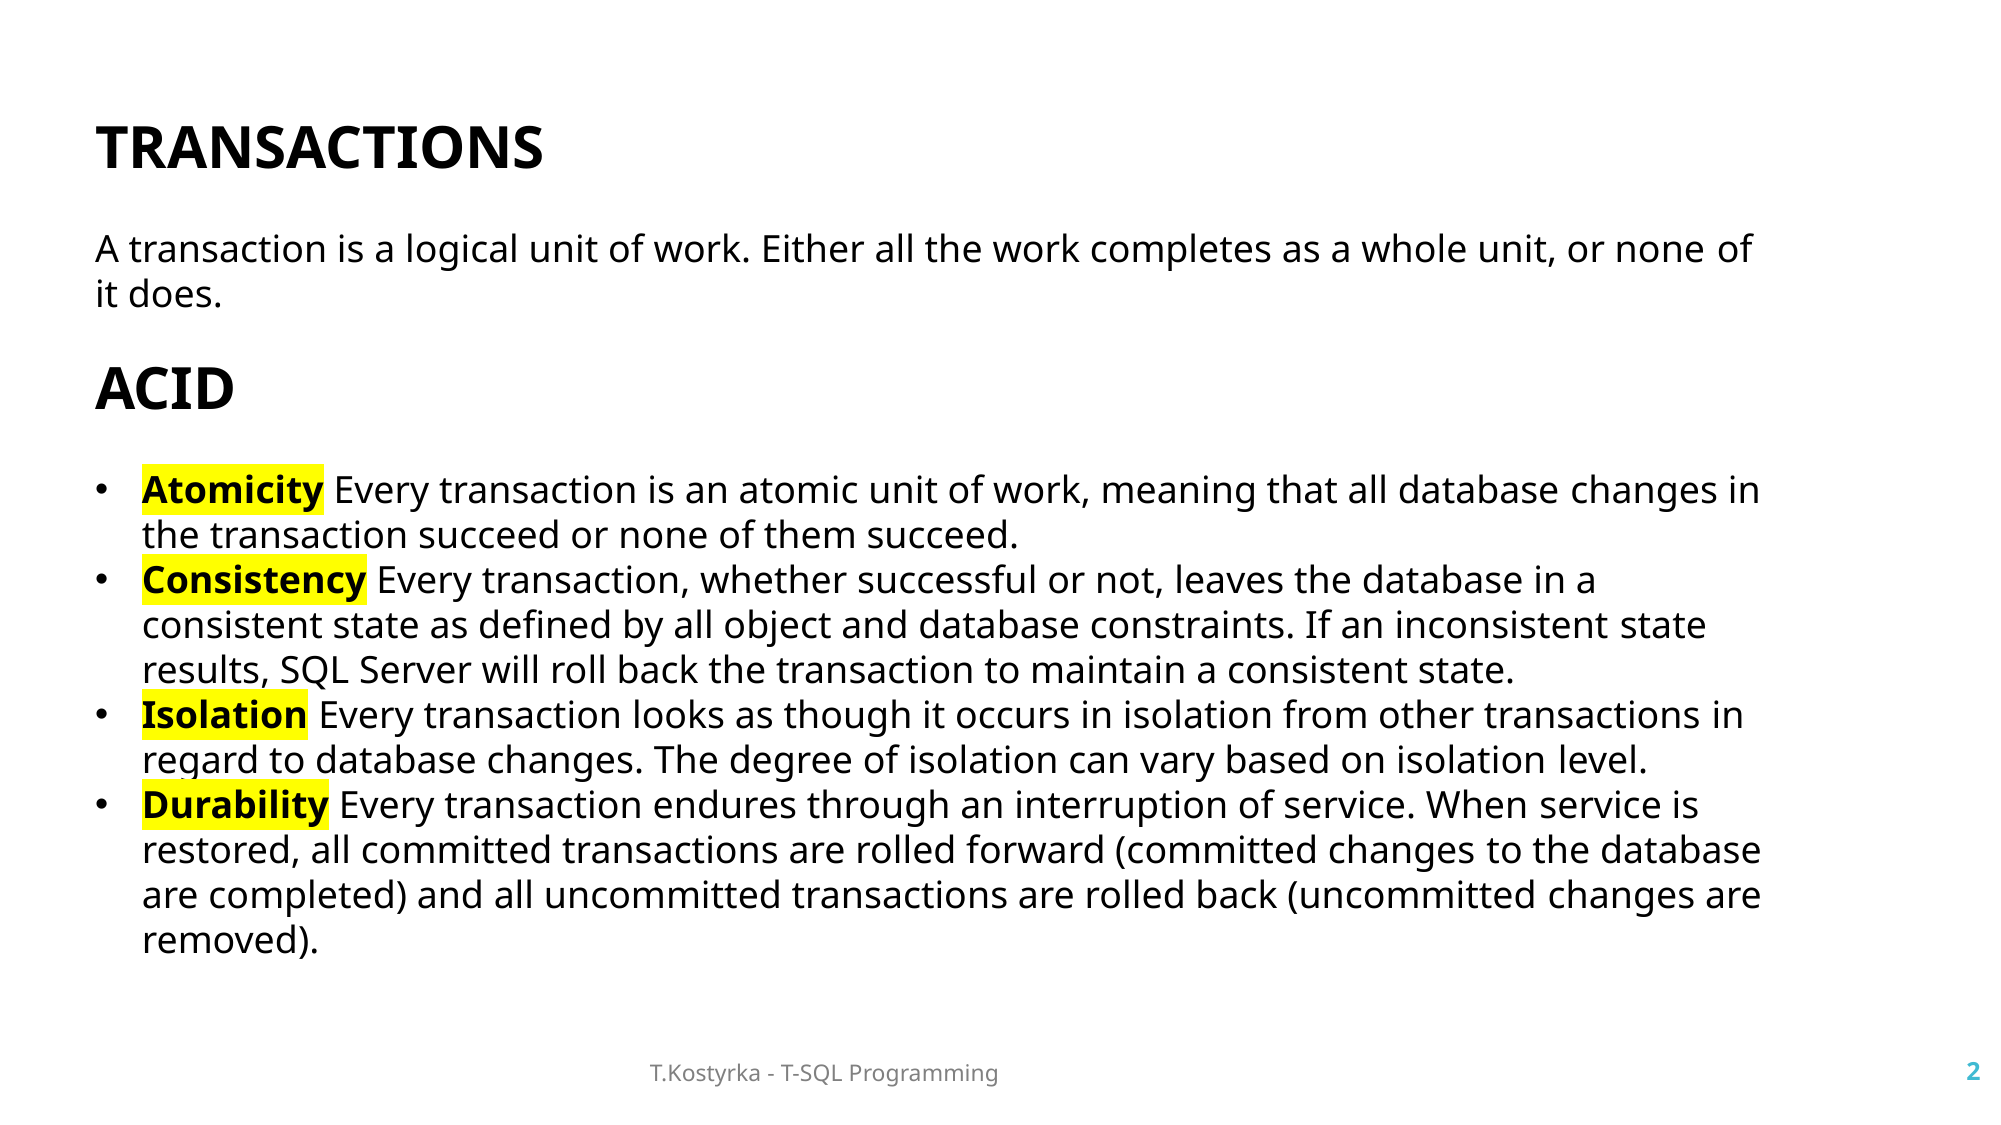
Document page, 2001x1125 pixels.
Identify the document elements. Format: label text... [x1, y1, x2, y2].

slide_number 2 [1744, 1042, 1996, 1103]
footer T.Kostyrka - T-SQL Programming [634, 1042, 1605, 1103]
text_box TRANSACTIONS A transaction is a logical unit of work. Either all the work completes as a whole unit, or none of it does. [80, 102, 1783, 323]
text_box ACID Atomicity Every transaction is an atomic unit of work, meaning that all database changes in the transaction succeed or none of them succeed. Consistency Every transaction, whether successful or not, leaves the database in a consistent state as defined by all object and database constraints. If an inconsistent state results, SQL Server will roll back the transaction to maintain a consistent state. Isolation Every transaction looks as though it occurs in isolation from other transactions in regard to database changes. The degree of isolation can vary based on isolation level. Durability Every transaction endures through an interruption of service. When service is restored, all committed transactions are rolled forward (committed changes to the database are completed) and all uncommitted transactions are rolled back (uncommitted changes are removed). [80, 343, 1783, 969]
